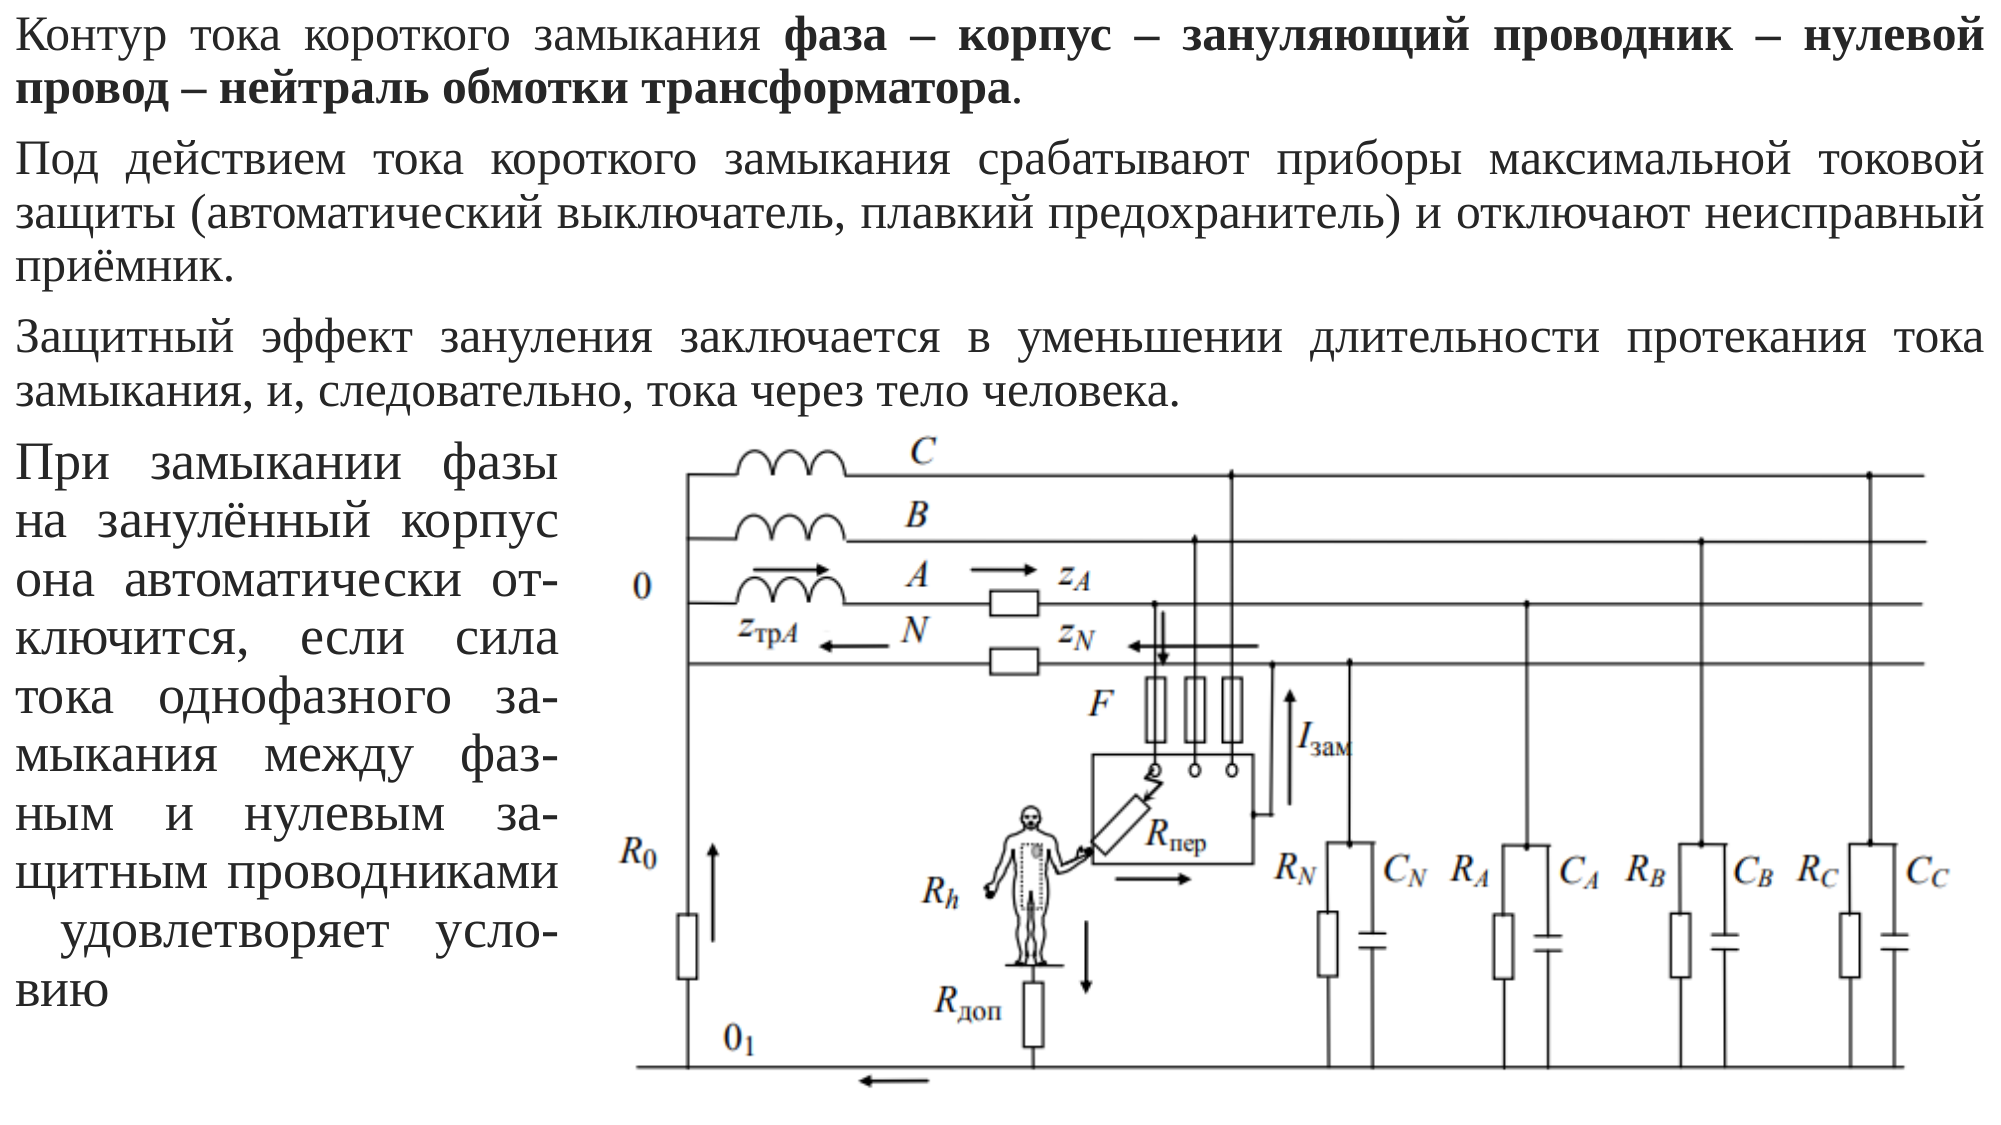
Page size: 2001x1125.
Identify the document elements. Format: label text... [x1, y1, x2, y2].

title [63, 425, 567, 759]
picture [567, 424, 2000, 1102]
subtitle Контур тока короткого замыкания фаза – корпус – зануляющий проводник – нулевой провод – нейтраль обмотки трансформатора. Под действием тока короткого замыкания срабатывают приборы максимальной токовой защиты (автоматический выключатель, плавкий предохранитель) и отключают неисправный приёмник. Защитный эффект зануления заключается в уменьшении длительности протекания тока замыкания, и, следовательно, тока через тело человека. [0, 0, 2000, 425]
